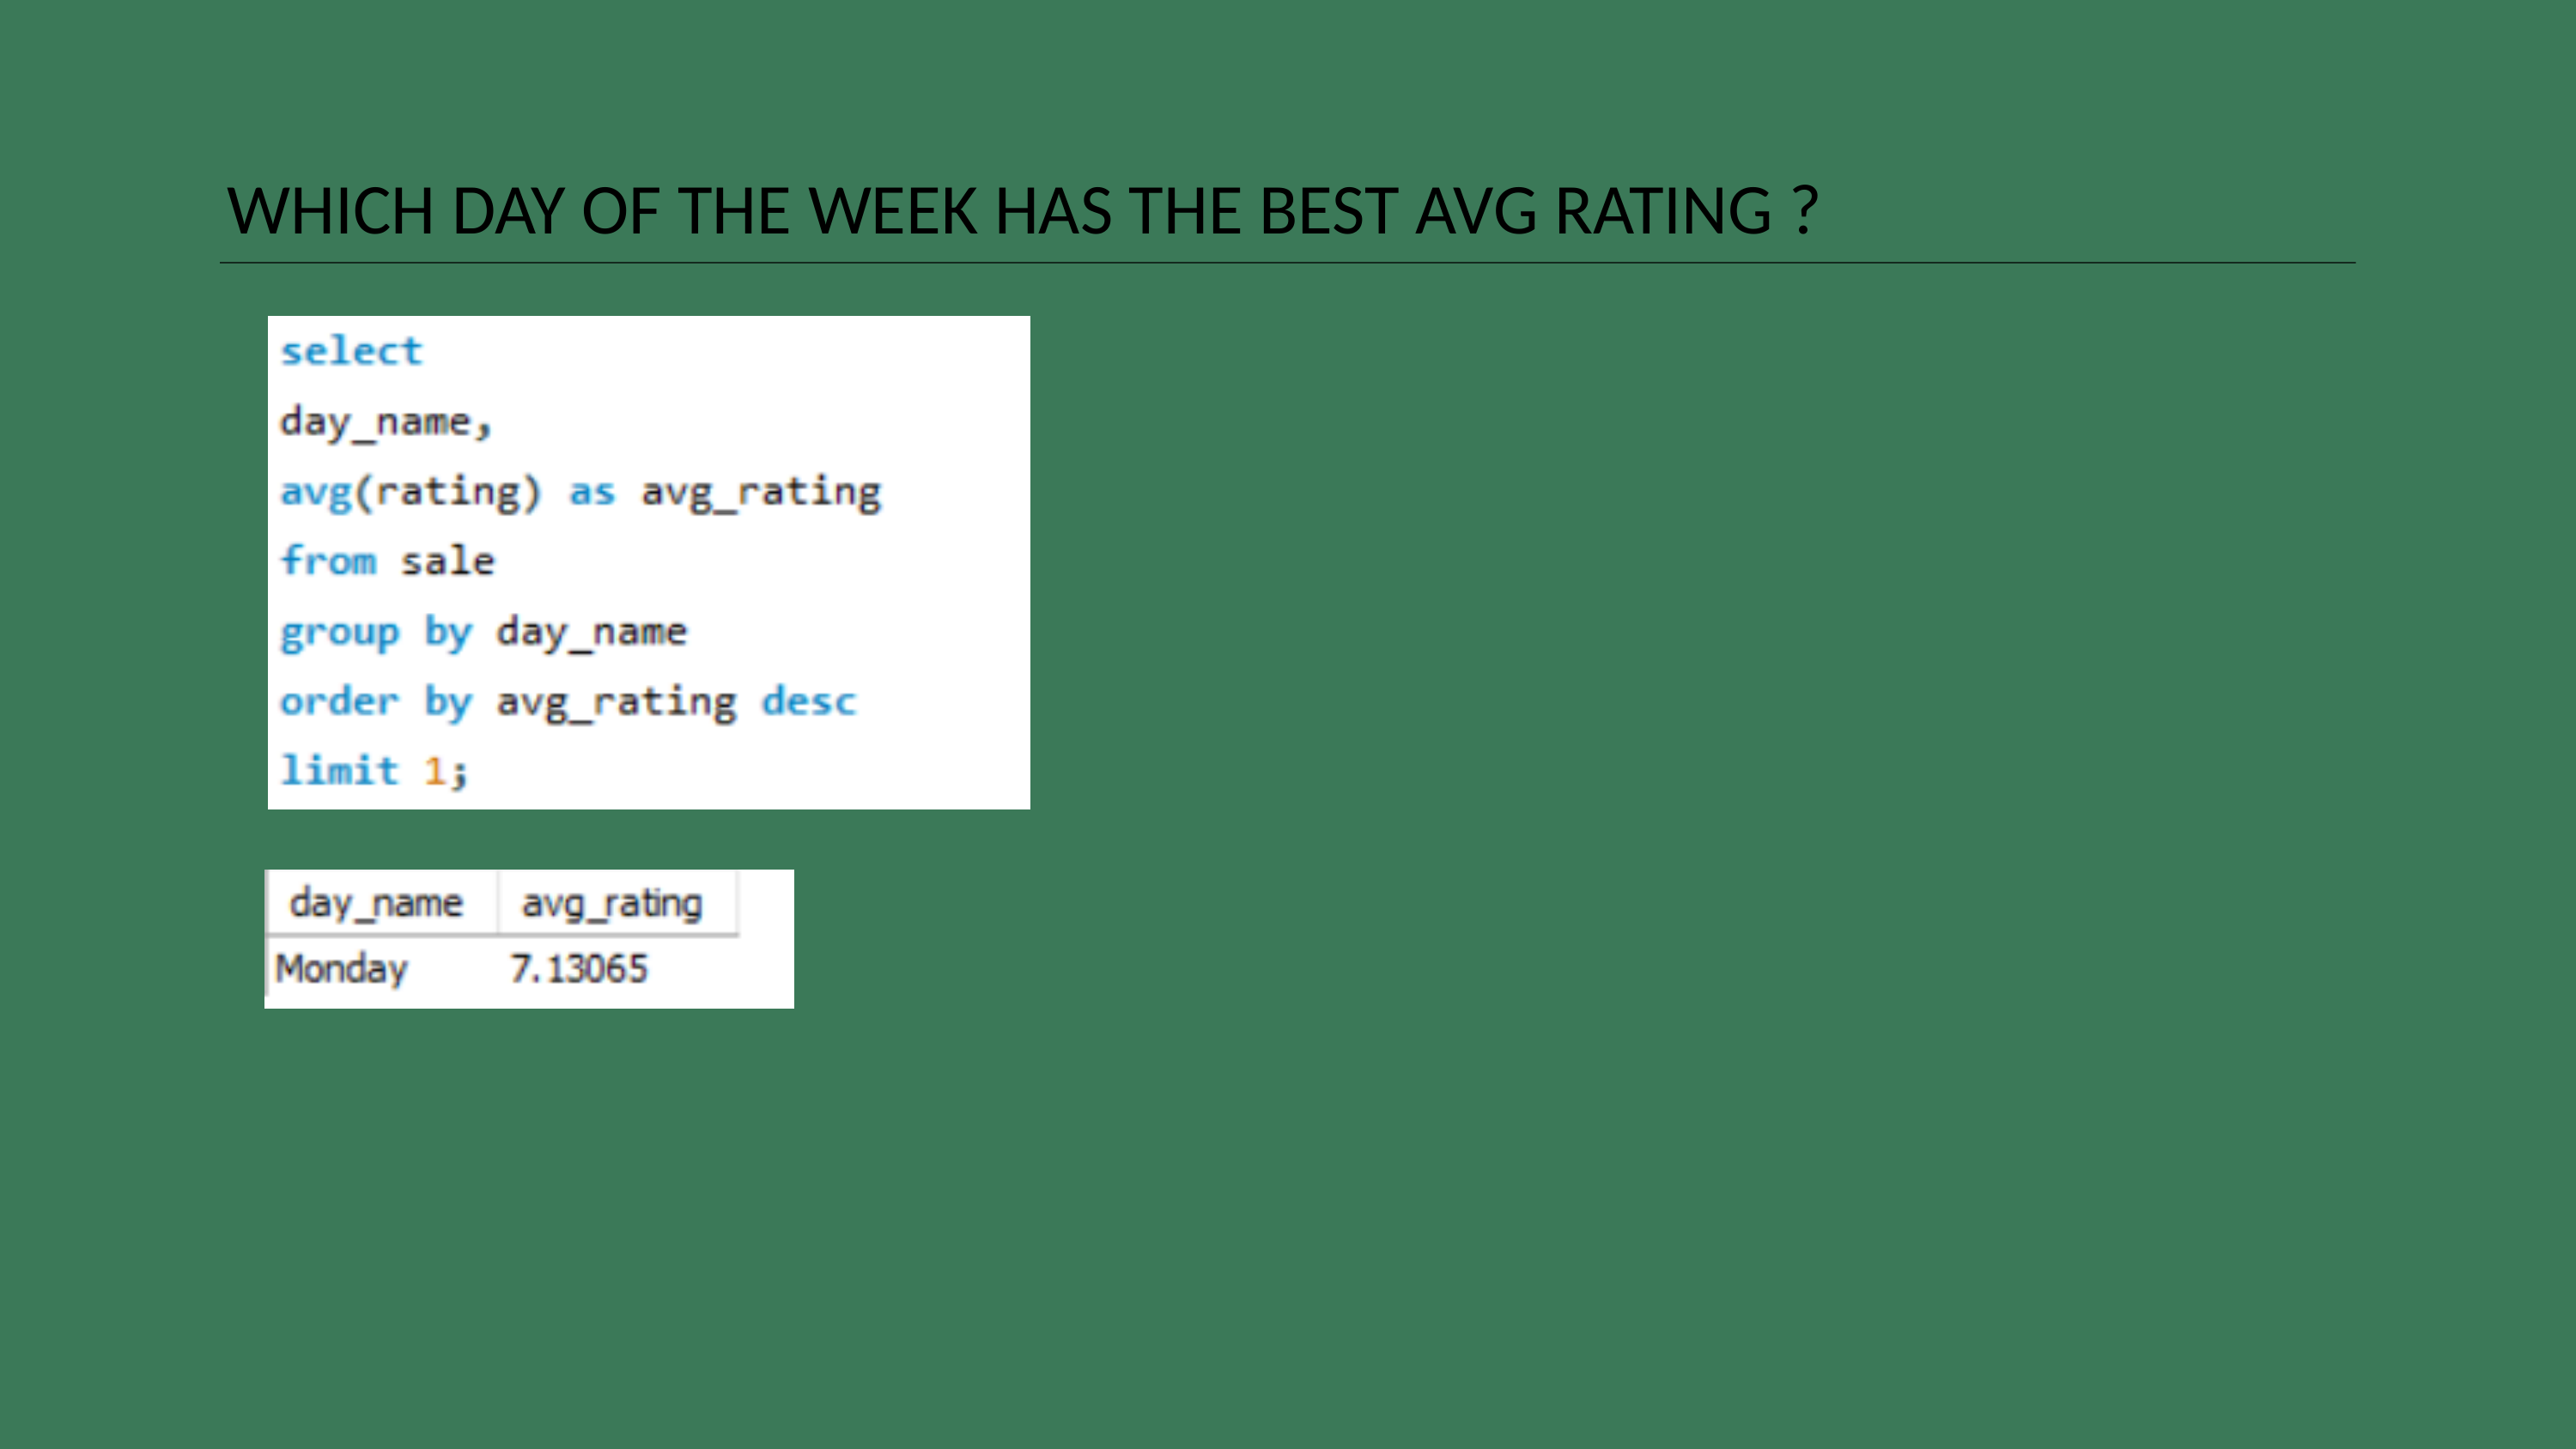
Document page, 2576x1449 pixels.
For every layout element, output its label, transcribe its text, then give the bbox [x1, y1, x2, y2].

picture [268, 316, 1031, 809]
picture [264, 870, 794, 1009]
text_box WHICH DAY OF THE WEEK HAS THE BEST AVG RATING ? [214, 155, 1846, 255]
